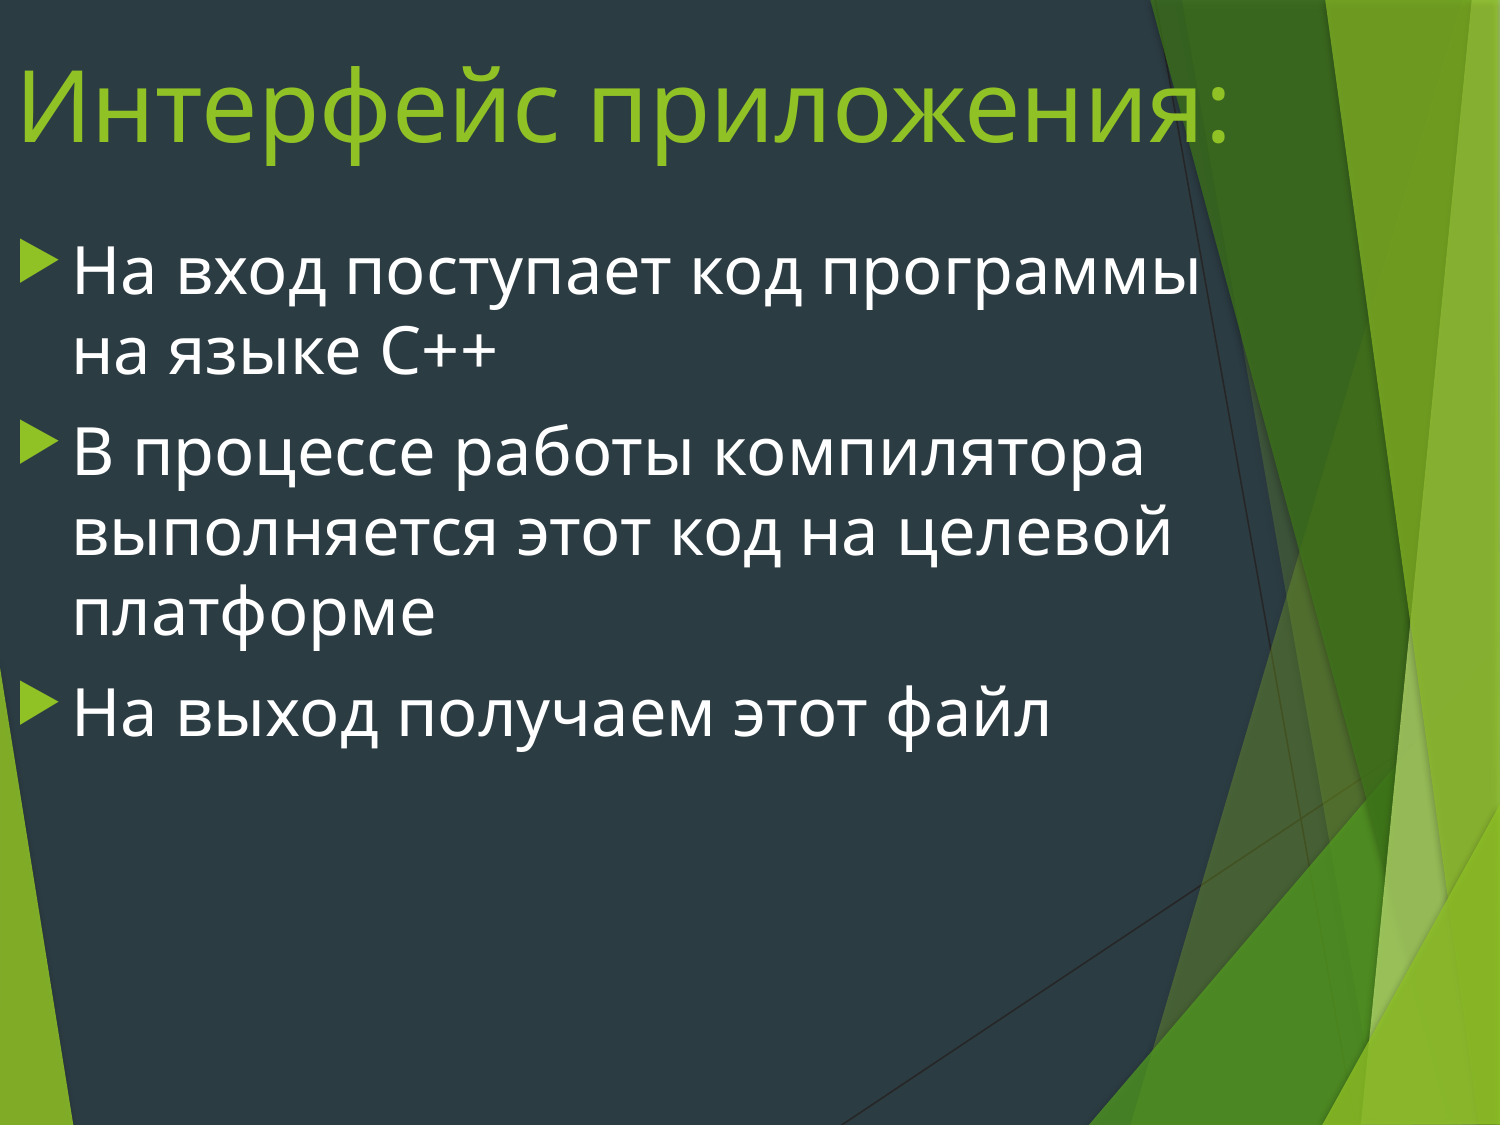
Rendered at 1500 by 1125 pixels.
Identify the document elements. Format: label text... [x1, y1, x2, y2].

title Интерфейс приложения: [0, 35, 1267, 189]
list На вход поступает код программы на языке C++ В процессе работы компилятора выполняется этот код на целевой платформе На выход получаем этот файл [0, 149, 1235, 1125]
